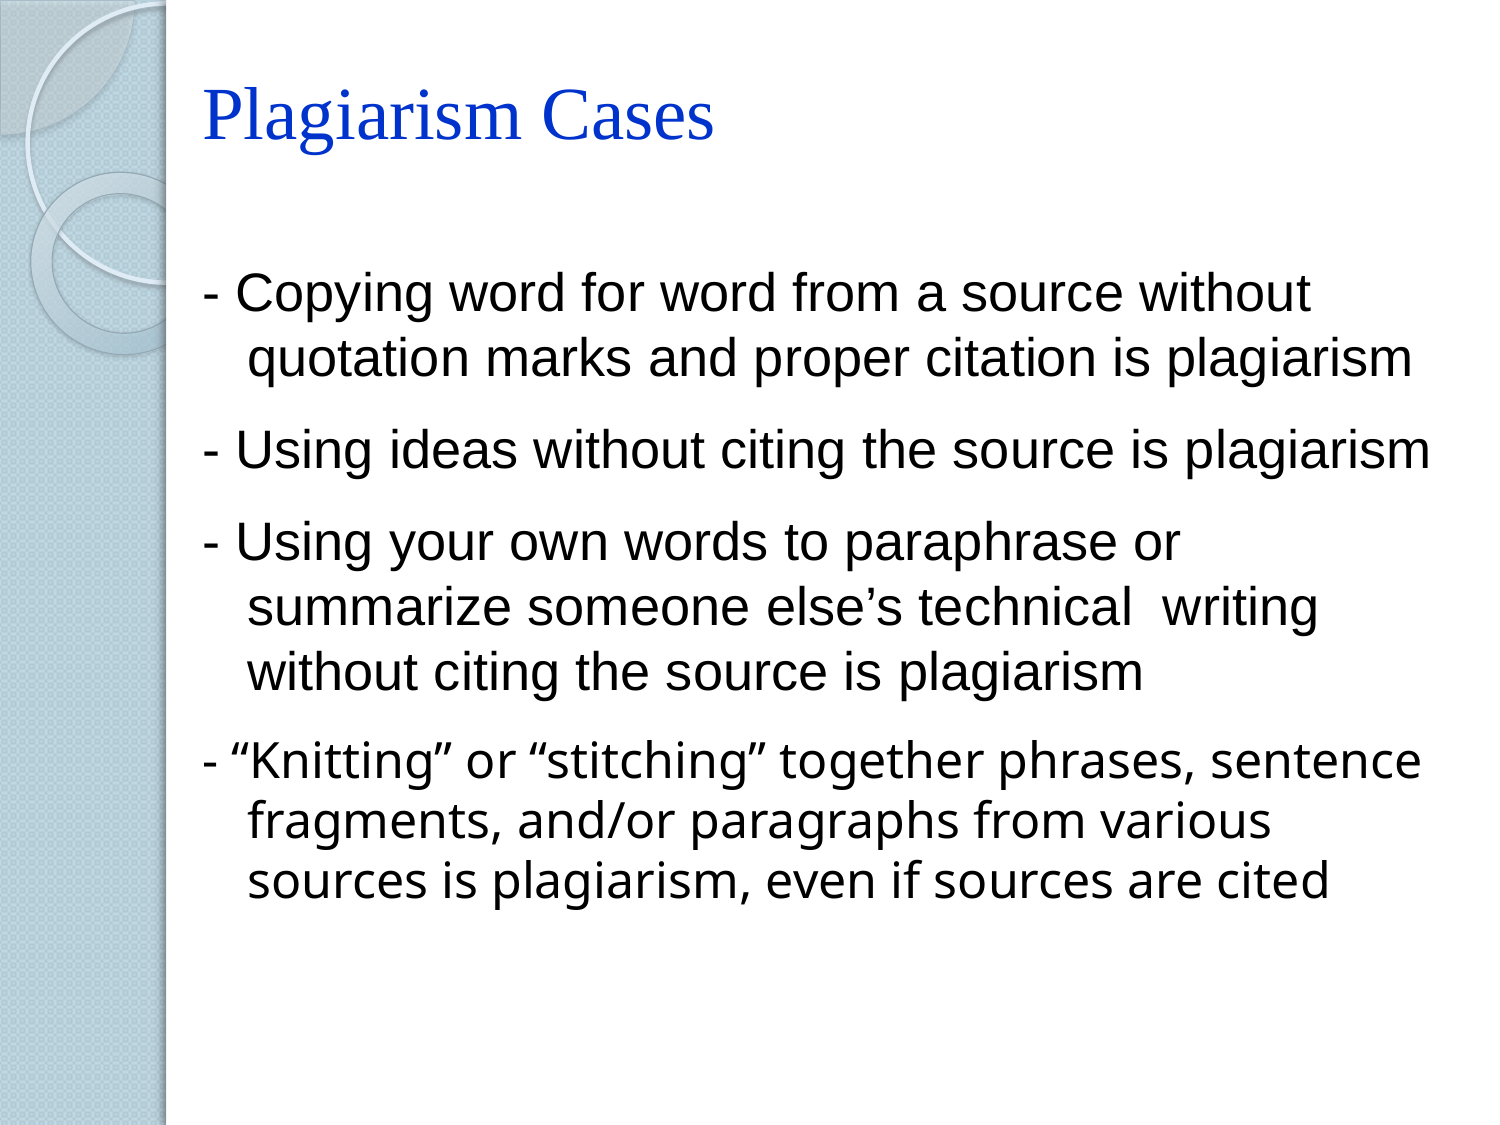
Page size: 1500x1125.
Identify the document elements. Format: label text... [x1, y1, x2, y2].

text_box Plagiarism Cases [187, 37, 1450, 162]
text_box - Copying word for word from a source without quotation marks and proper citation is plagiarism - Using ideas without citing the source is plagiarism - Using your own words to paraphrase or summarize someone else’s technical writing without citing the source is plagiarism - “Knitting” or “stitching” together phrases, sentence fragments, and/or paragraphs from various sources is plagiarism, even if sources are cited [187, 249, 1450, 916]
